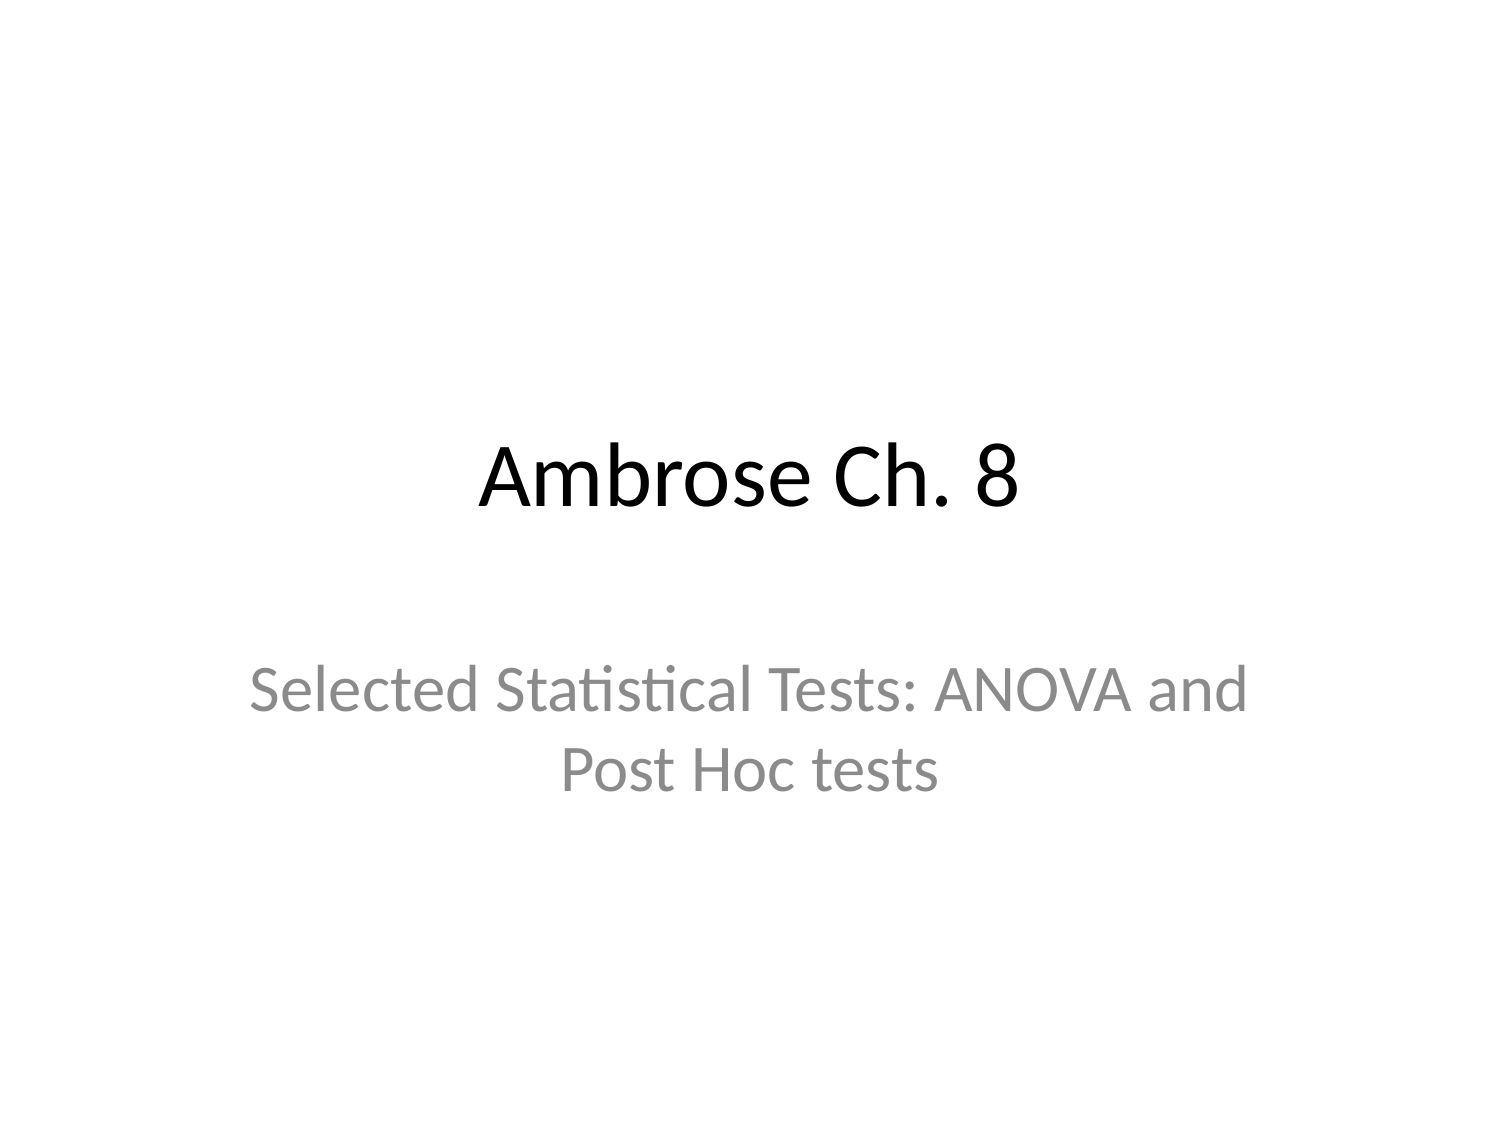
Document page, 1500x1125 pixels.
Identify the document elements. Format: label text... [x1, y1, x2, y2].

title Ambrose Ch. 8 [112, 349, 1388, 591]
subtitle Selected Statistical Tests: ANOVA and Post Hoc tests [225, 637, 1275, 925]
